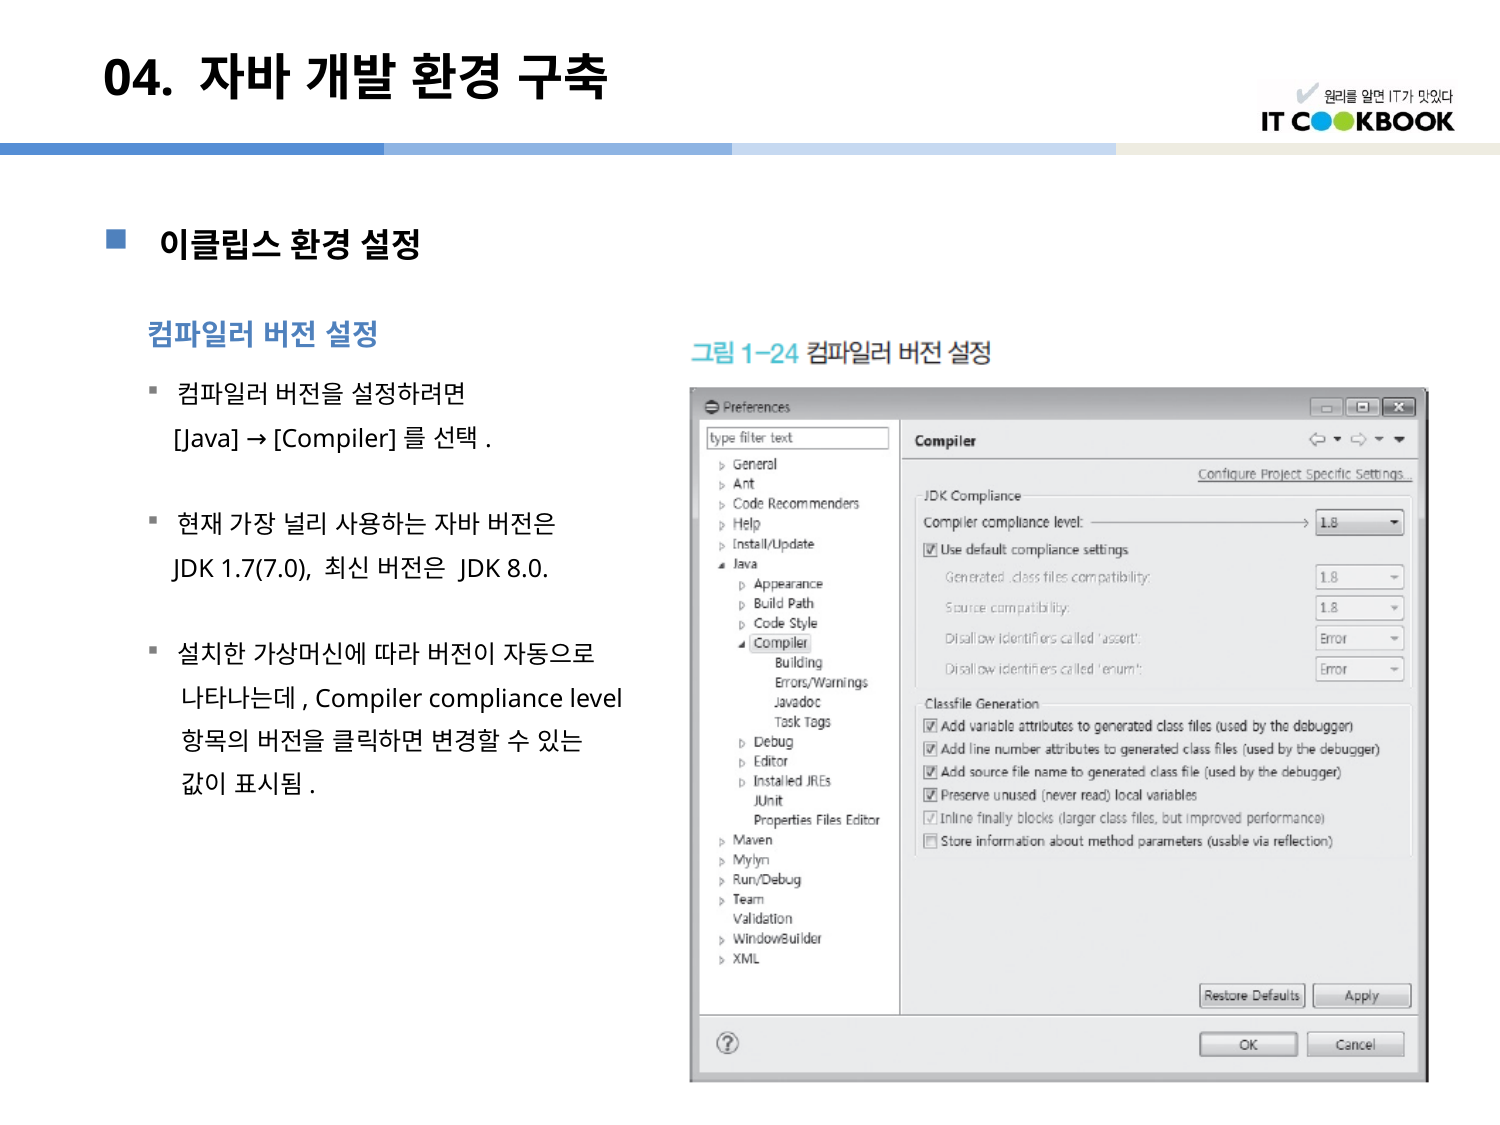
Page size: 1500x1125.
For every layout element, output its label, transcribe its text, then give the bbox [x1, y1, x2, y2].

picture [687, 328, 1436, 1091]
title 04. 자바 개발 환경 구축 [88, 30, 1211, 121]
list 이클립스 환경 설정 [88, 196, 1436, 290]
text_box 컴파일러 버전 설정 컴파일러 버전을 설정하려면 [Java] → [Compiler]를 선택. 현재 가장 널리 사용하는 자바 버전은 JDK 1.7(7.0), 최신 버전은 JDK 8.0. 설치한 가상머신에 따라 버전이 자동으로 나타나는데, Compiler compliance level 항목의 버전을 클릭하면 변경할 수 있는 값이 표시됨. [88, 290, 1459, 806]
picture [1257, 79, 1458, 133]
